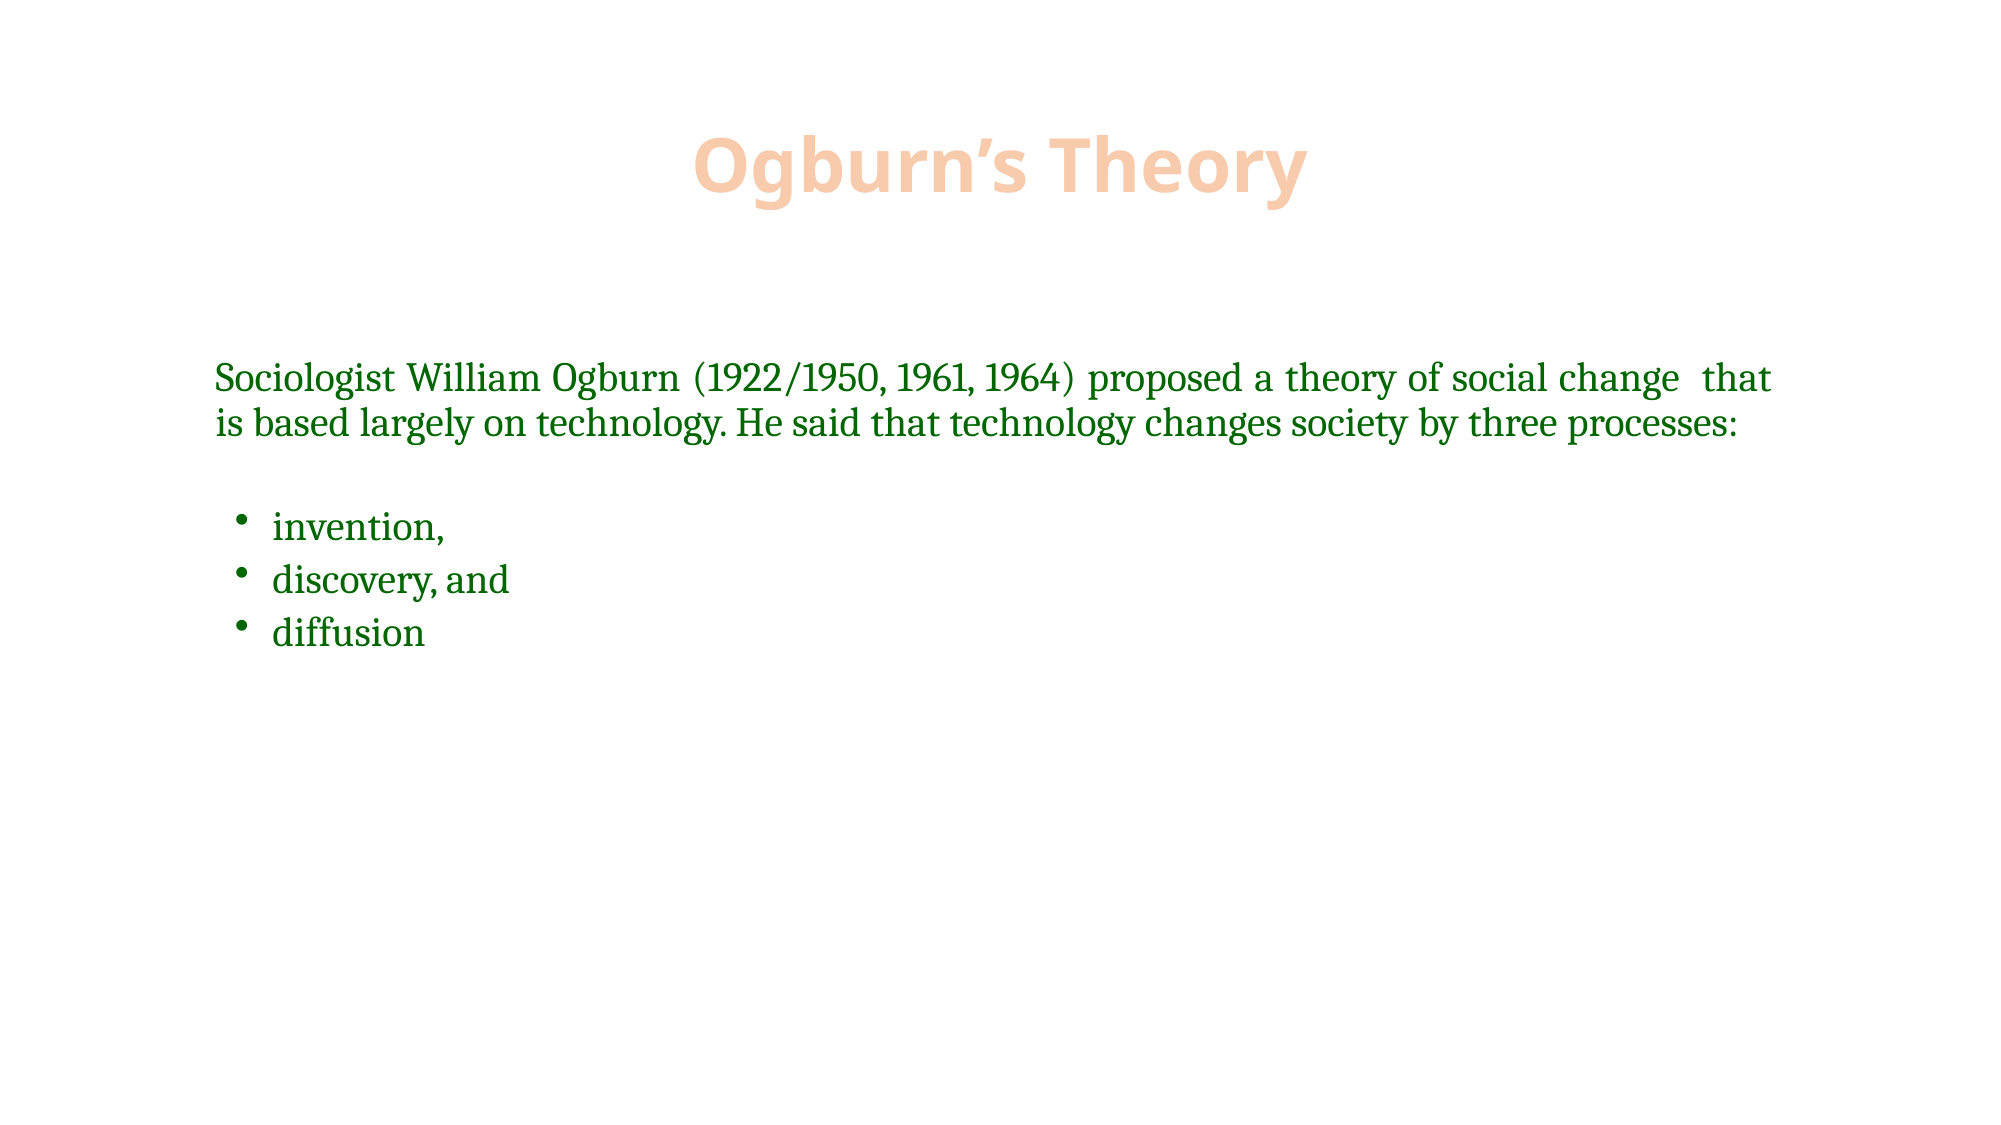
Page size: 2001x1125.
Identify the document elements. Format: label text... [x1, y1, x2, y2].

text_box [183, 264, 1795, 714]
title Ogburn’s Theory [137, 59, 1863, 278]
